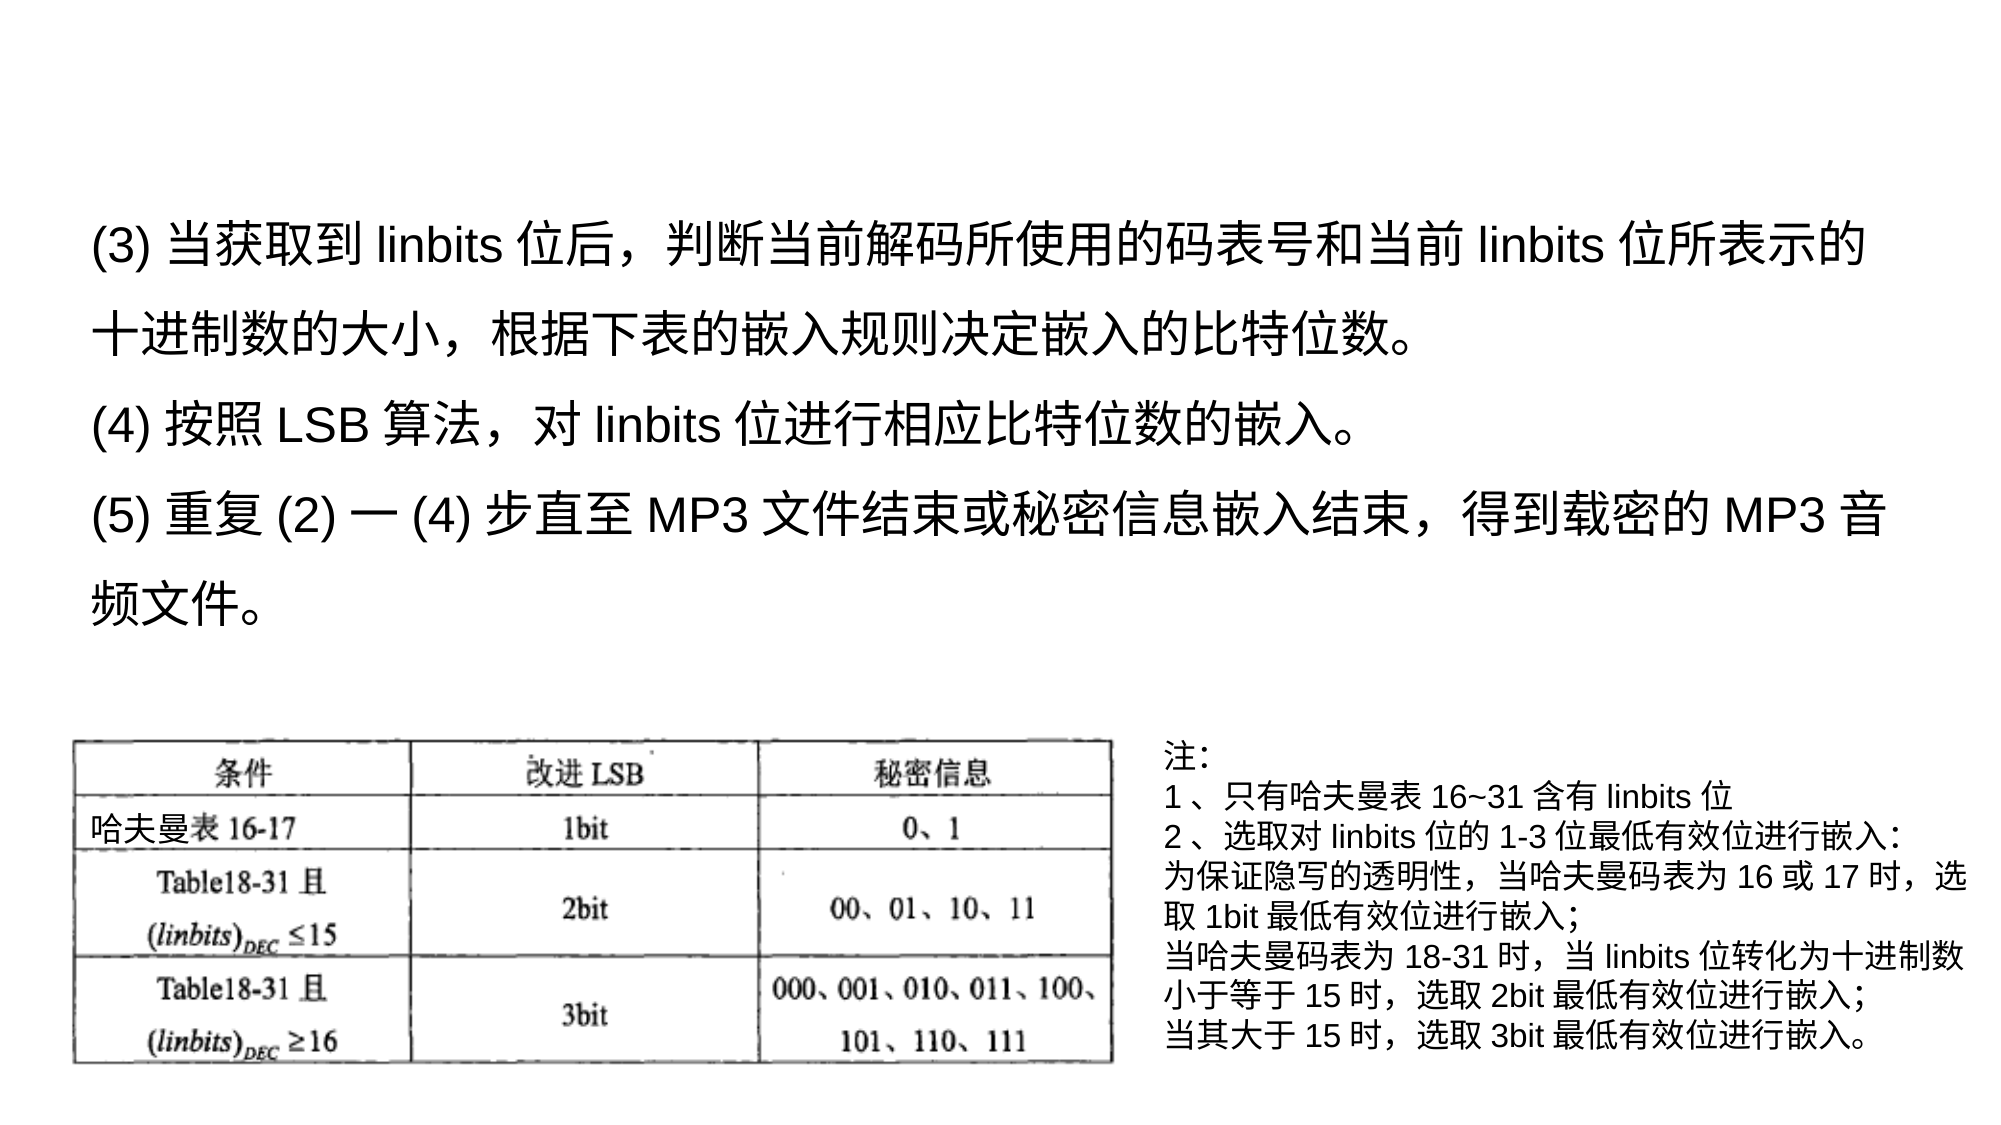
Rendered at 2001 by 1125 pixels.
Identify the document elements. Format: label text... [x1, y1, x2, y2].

text_box (3)当获取到linbits位后，判断当前解码所使用的码表号和当前linbits位所表示的十进制数的大小，根据下表的嵌入规则决定嵌入的比特位数。 (4)按照LSB算法，对linbits位进行相应比特位数的嵌入。 (5)重复(2)一(4)步直至MP3文件结束或秘密信息嵌入结束，得到载密的MP3音频文件。 [76, 175, 1916, 701]
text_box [46, 727, 2000, 1066]
